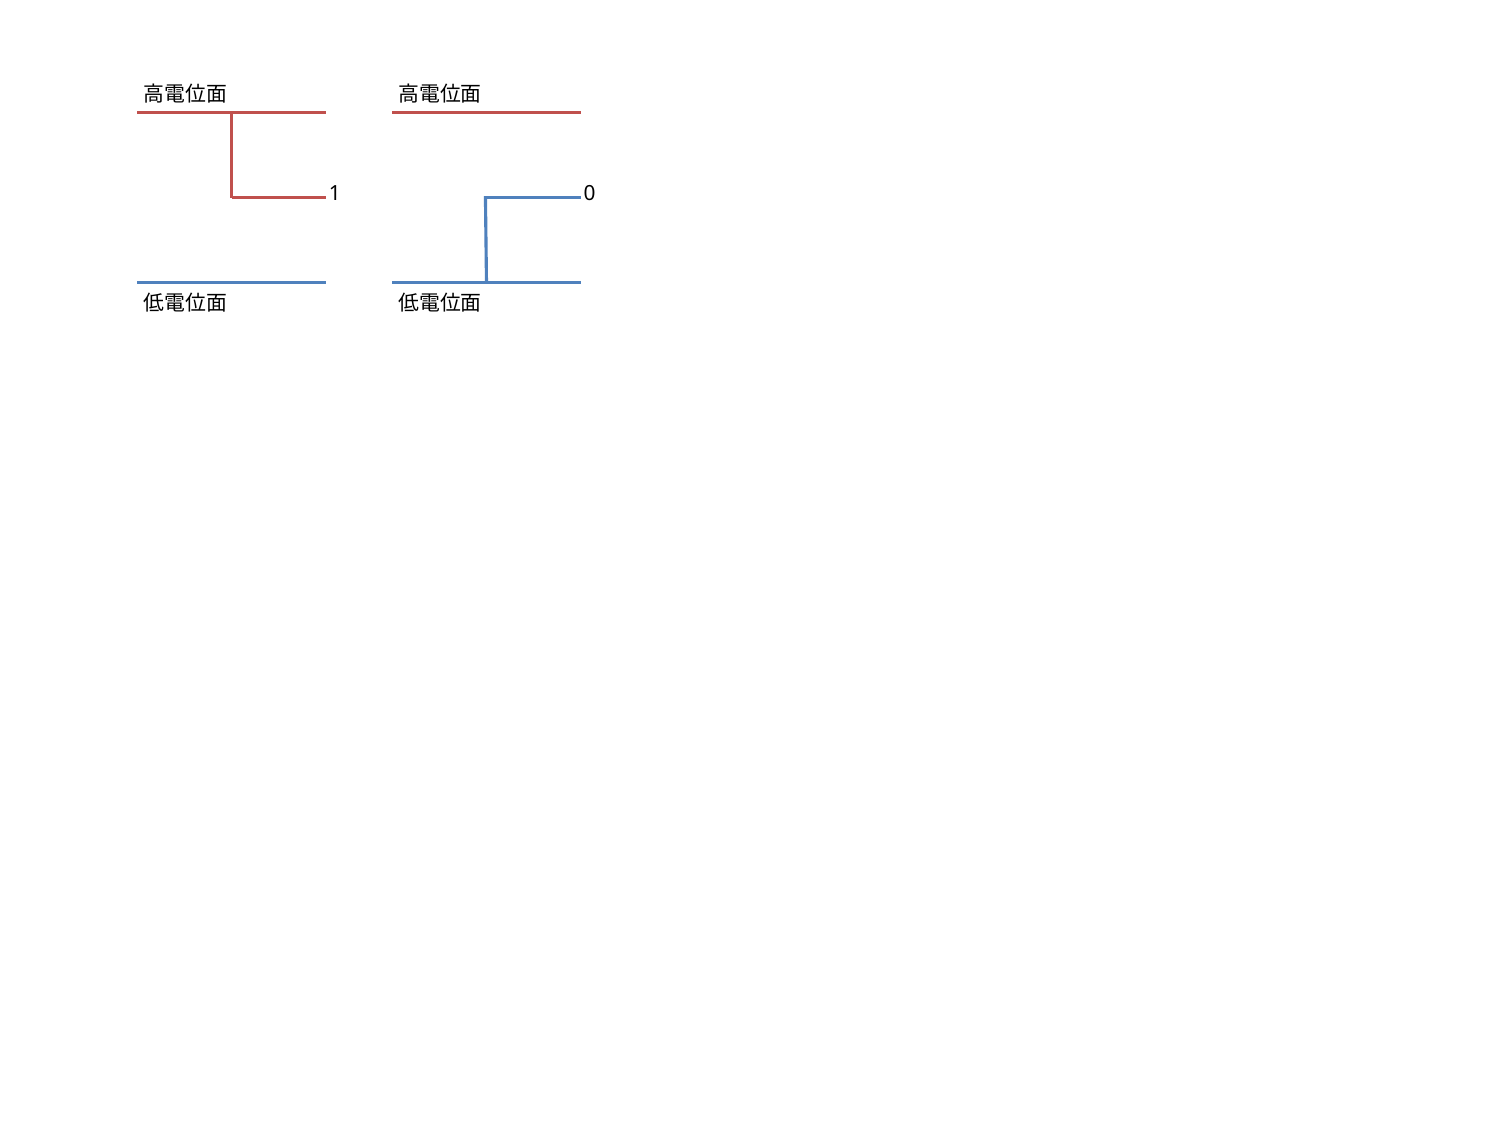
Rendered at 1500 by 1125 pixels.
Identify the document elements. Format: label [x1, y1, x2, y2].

text_box [137, 74, 601, 322]
